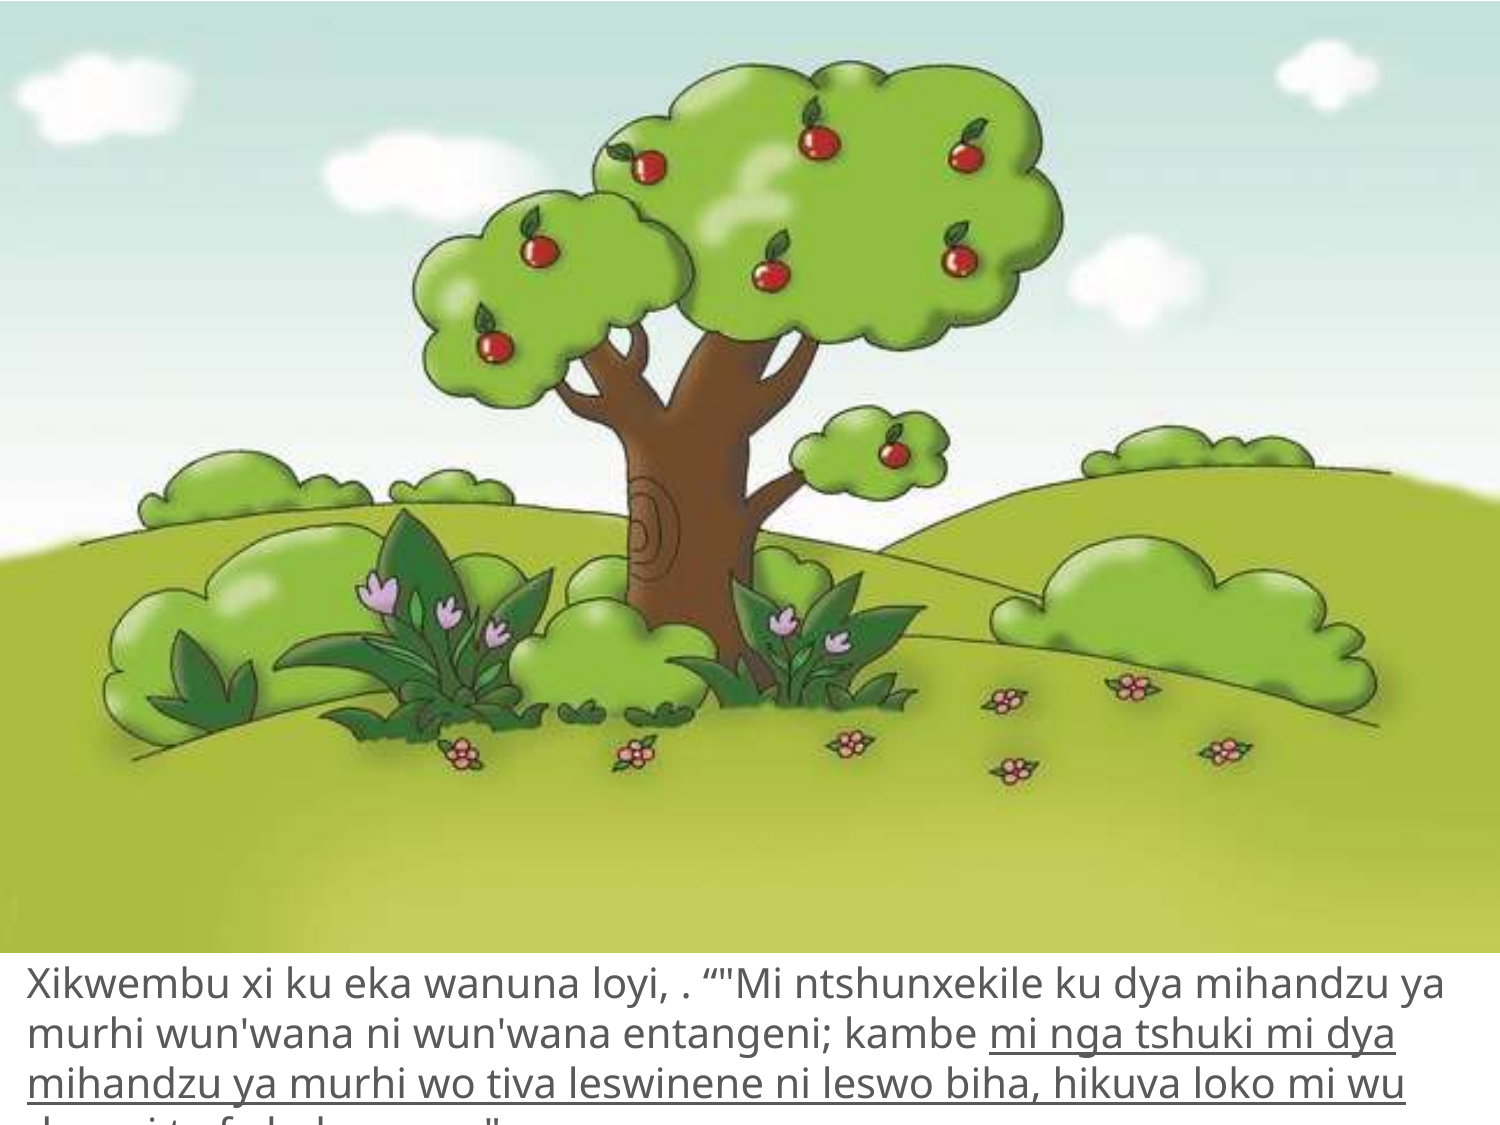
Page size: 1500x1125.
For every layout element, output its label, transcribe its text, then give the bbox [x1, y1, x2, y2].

picture [0, 0, 1500, 953]
text_box Xikwembu xi ku eka wanuna loyi, . “"Mi ntshunxekile ku dya mihandzu ya murhi wun'wana ni wun'wana entangeni; kambe mi nga tshuki mi dya mihandzu ya murhi wo tiva leswinene ni leswo biha, hikuva loko mi wu dya mi ta fa hakunene ." [11, 960, 1483, 1125]
